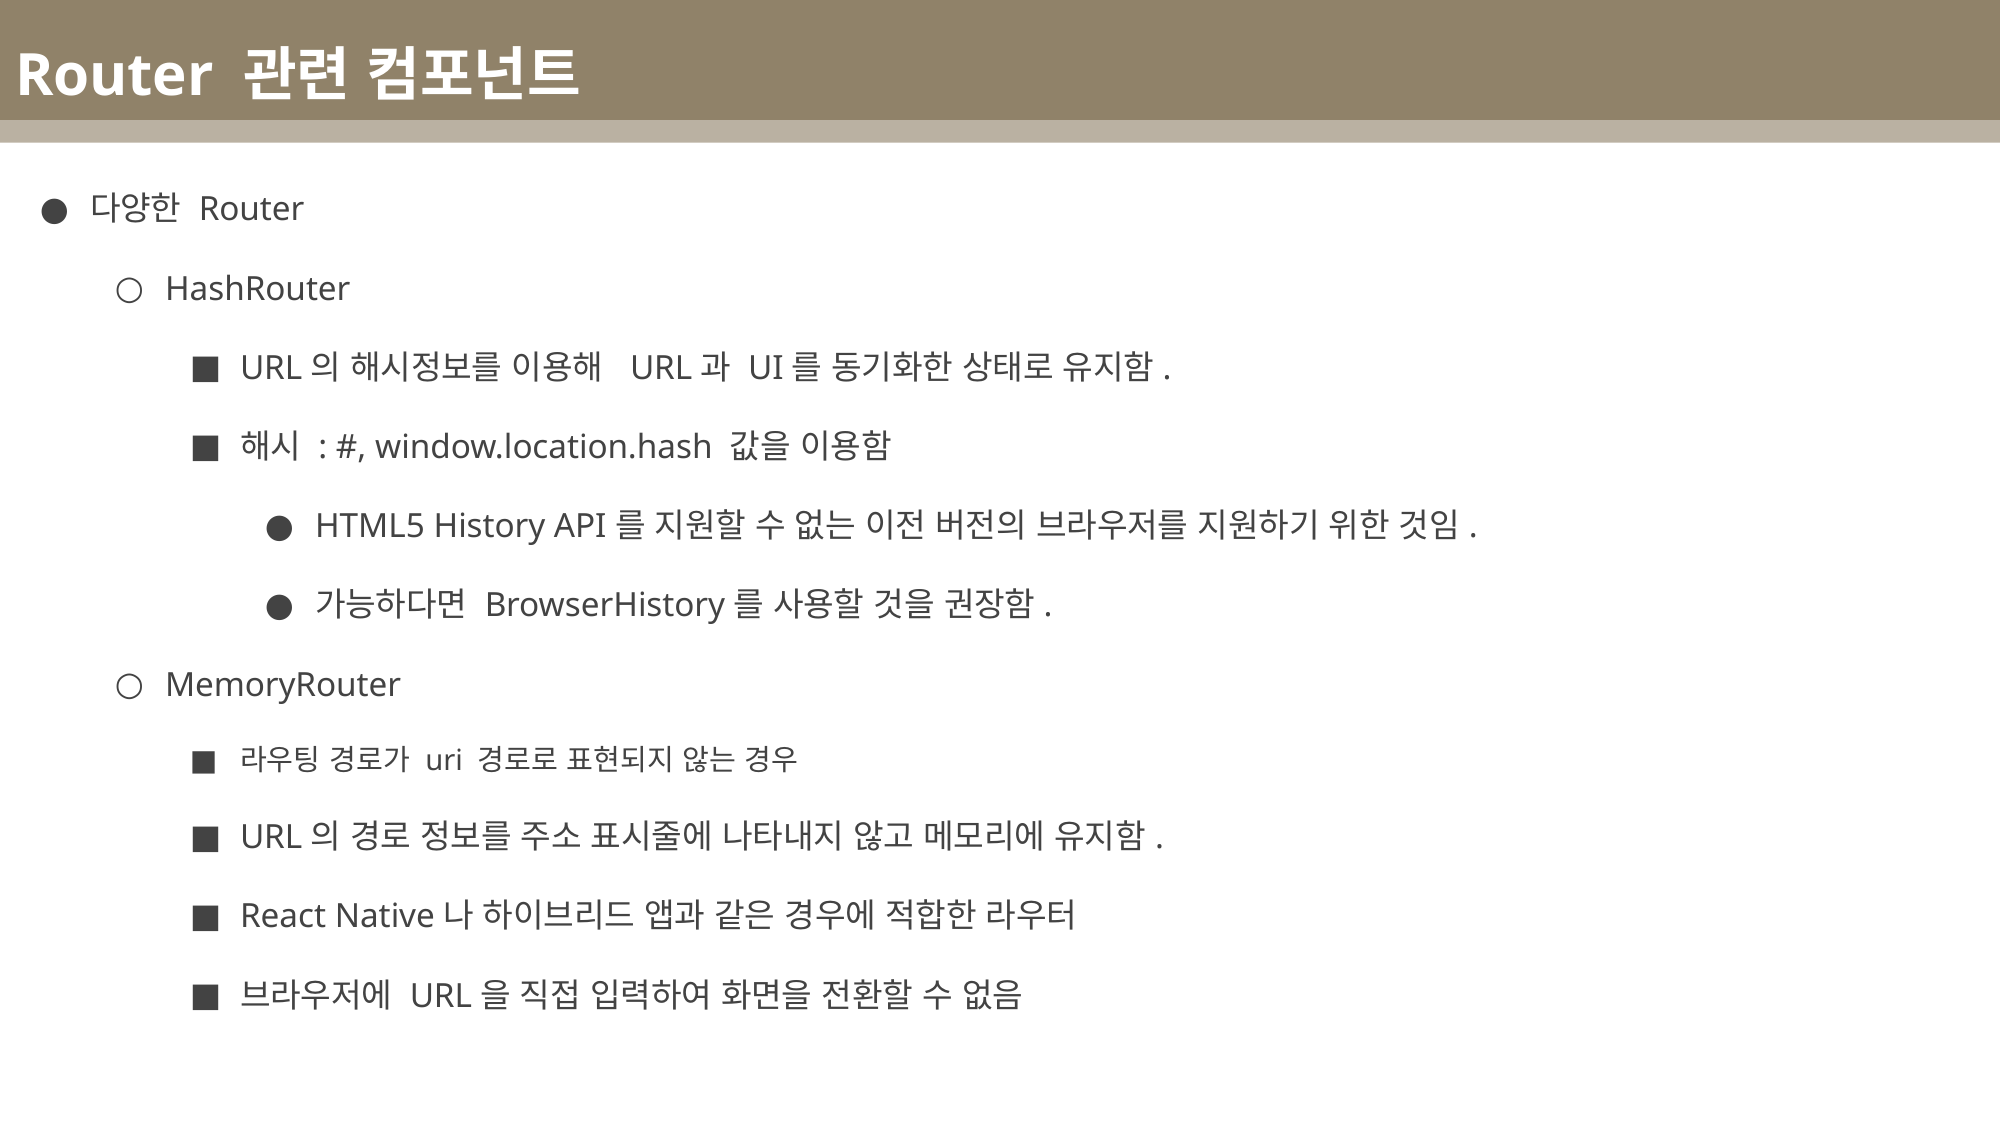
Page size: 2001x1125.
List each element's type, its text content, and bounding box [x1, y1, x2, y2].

title Router 관련 컴포넌트 [0, 22, 1800, 120]
list 다양한 Router HashRouter URL의 해시정보를 이용해 URL과 UI를 동기화한 상태로 유지함. 해시 : #, window.location.hash 값을 이용함 HTML5 History API를 지원할 수 없는 이전 버전의 브라우저를 지원하기 위한 것임. 가능하다면 BrowserHistory를 사용할 것을 권장함. MemoryRouter 라우팅 경로가 uri 경로로 표현되지 않는 경우 URL의 경로 정보를 주소 표시줄에 나타내지 않고 메모리에 유지함. React Native나 하이브리드 앱과 같은 경우에 적합한 라우터 브라우저에 URL을 직접 입력하여 화면을 전환할 수 없음 [0, 166, 1928, 1065]
